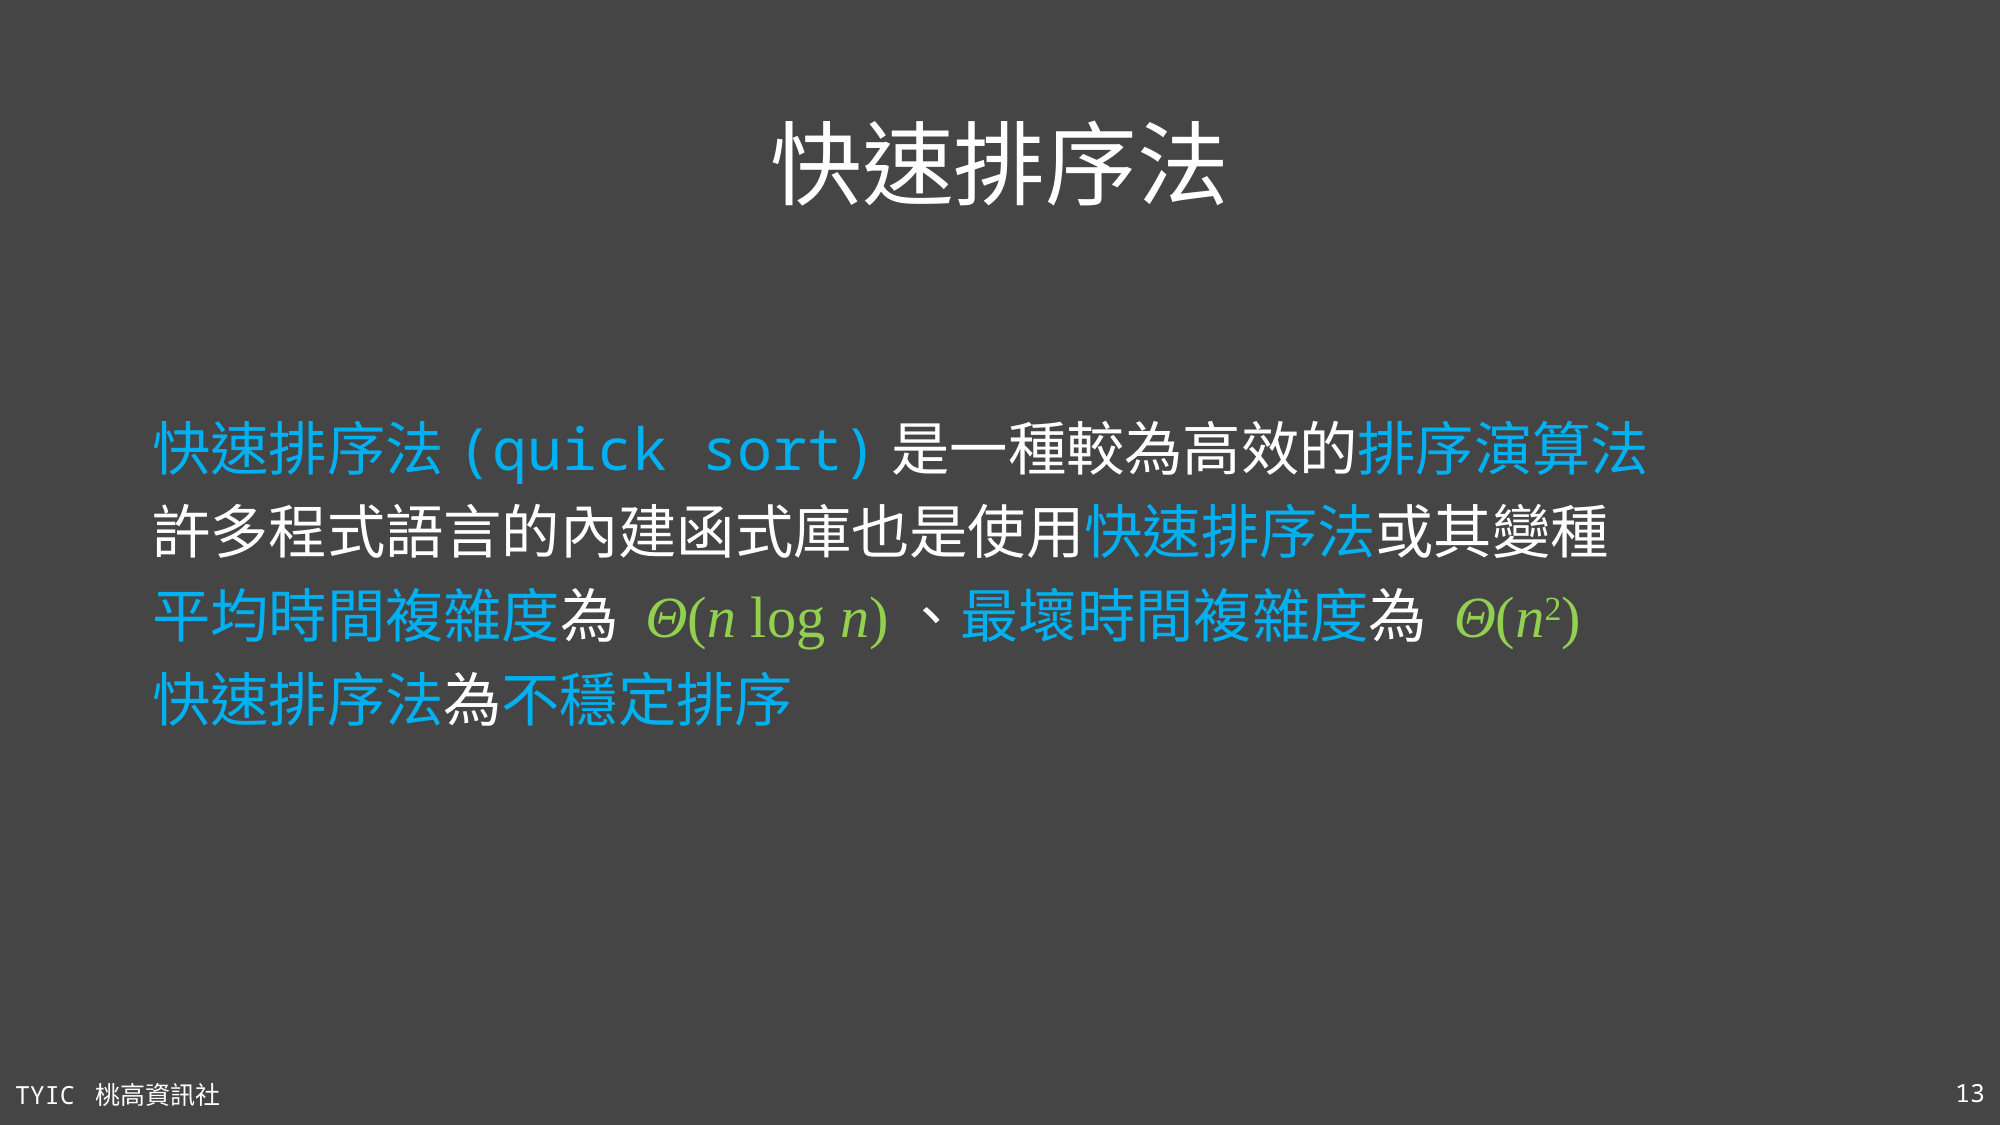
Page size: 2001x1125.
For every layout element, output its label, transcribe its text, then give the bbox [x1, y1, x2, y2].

title 快速排序法 [137, 59, 1863, 278]
list 快速排序法(quick sort)是一種較為高效的排序演算法 許多程式語言的內建函式庫也是使用快速排序法或其變種 平均時間複雜度為 Θ(n log n)、最壞時間複雜度為 Θ(n2) 快速排序法為不穩定排序 [137, 412, 1863, 782]
